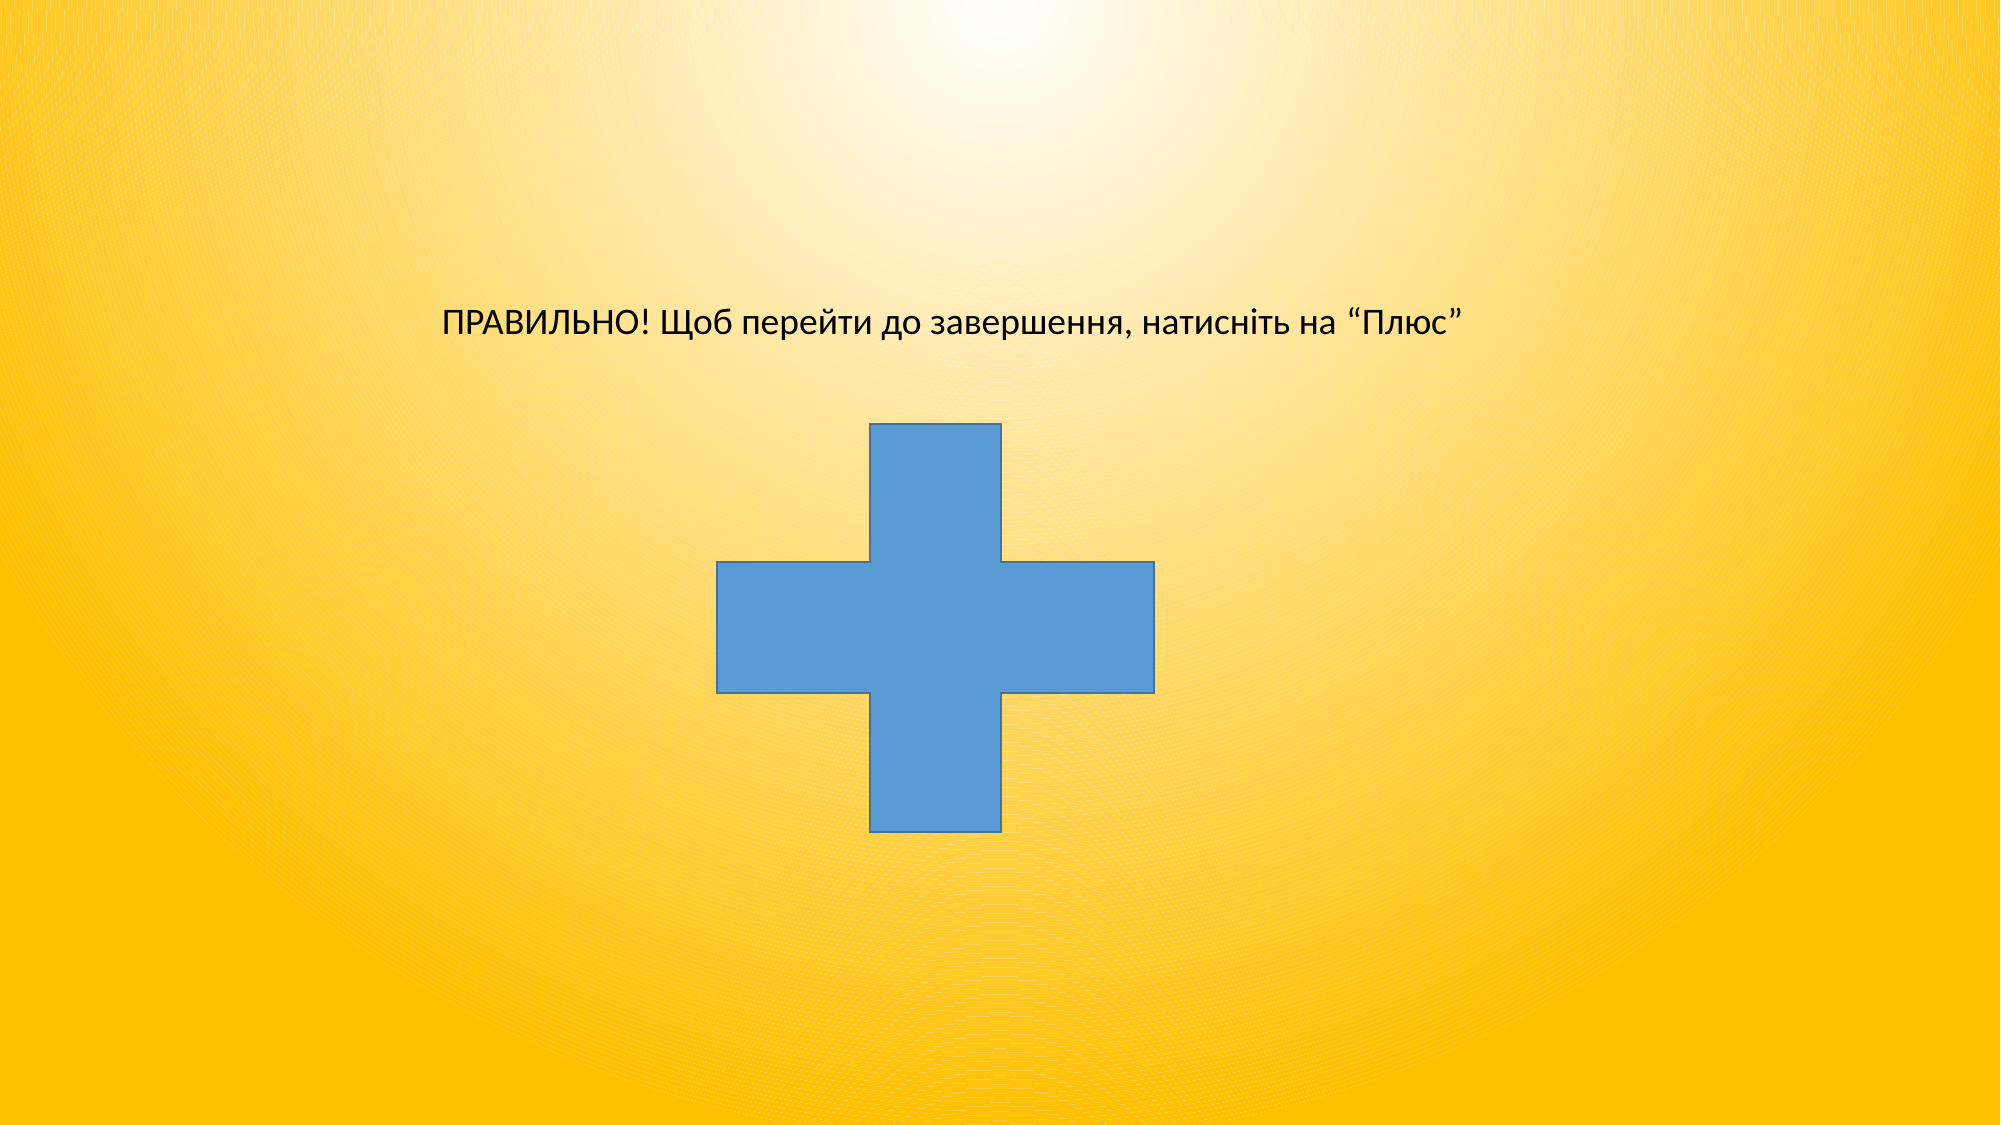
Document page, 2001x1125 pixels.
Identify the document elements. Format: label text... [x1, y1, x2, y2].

text_box ПРАВИЛЬНО! Щоб перейти до завершення, натисніть на “Плюс” [427, 289, 2000, 350]
text_box [716, 423, 1155, 833]
